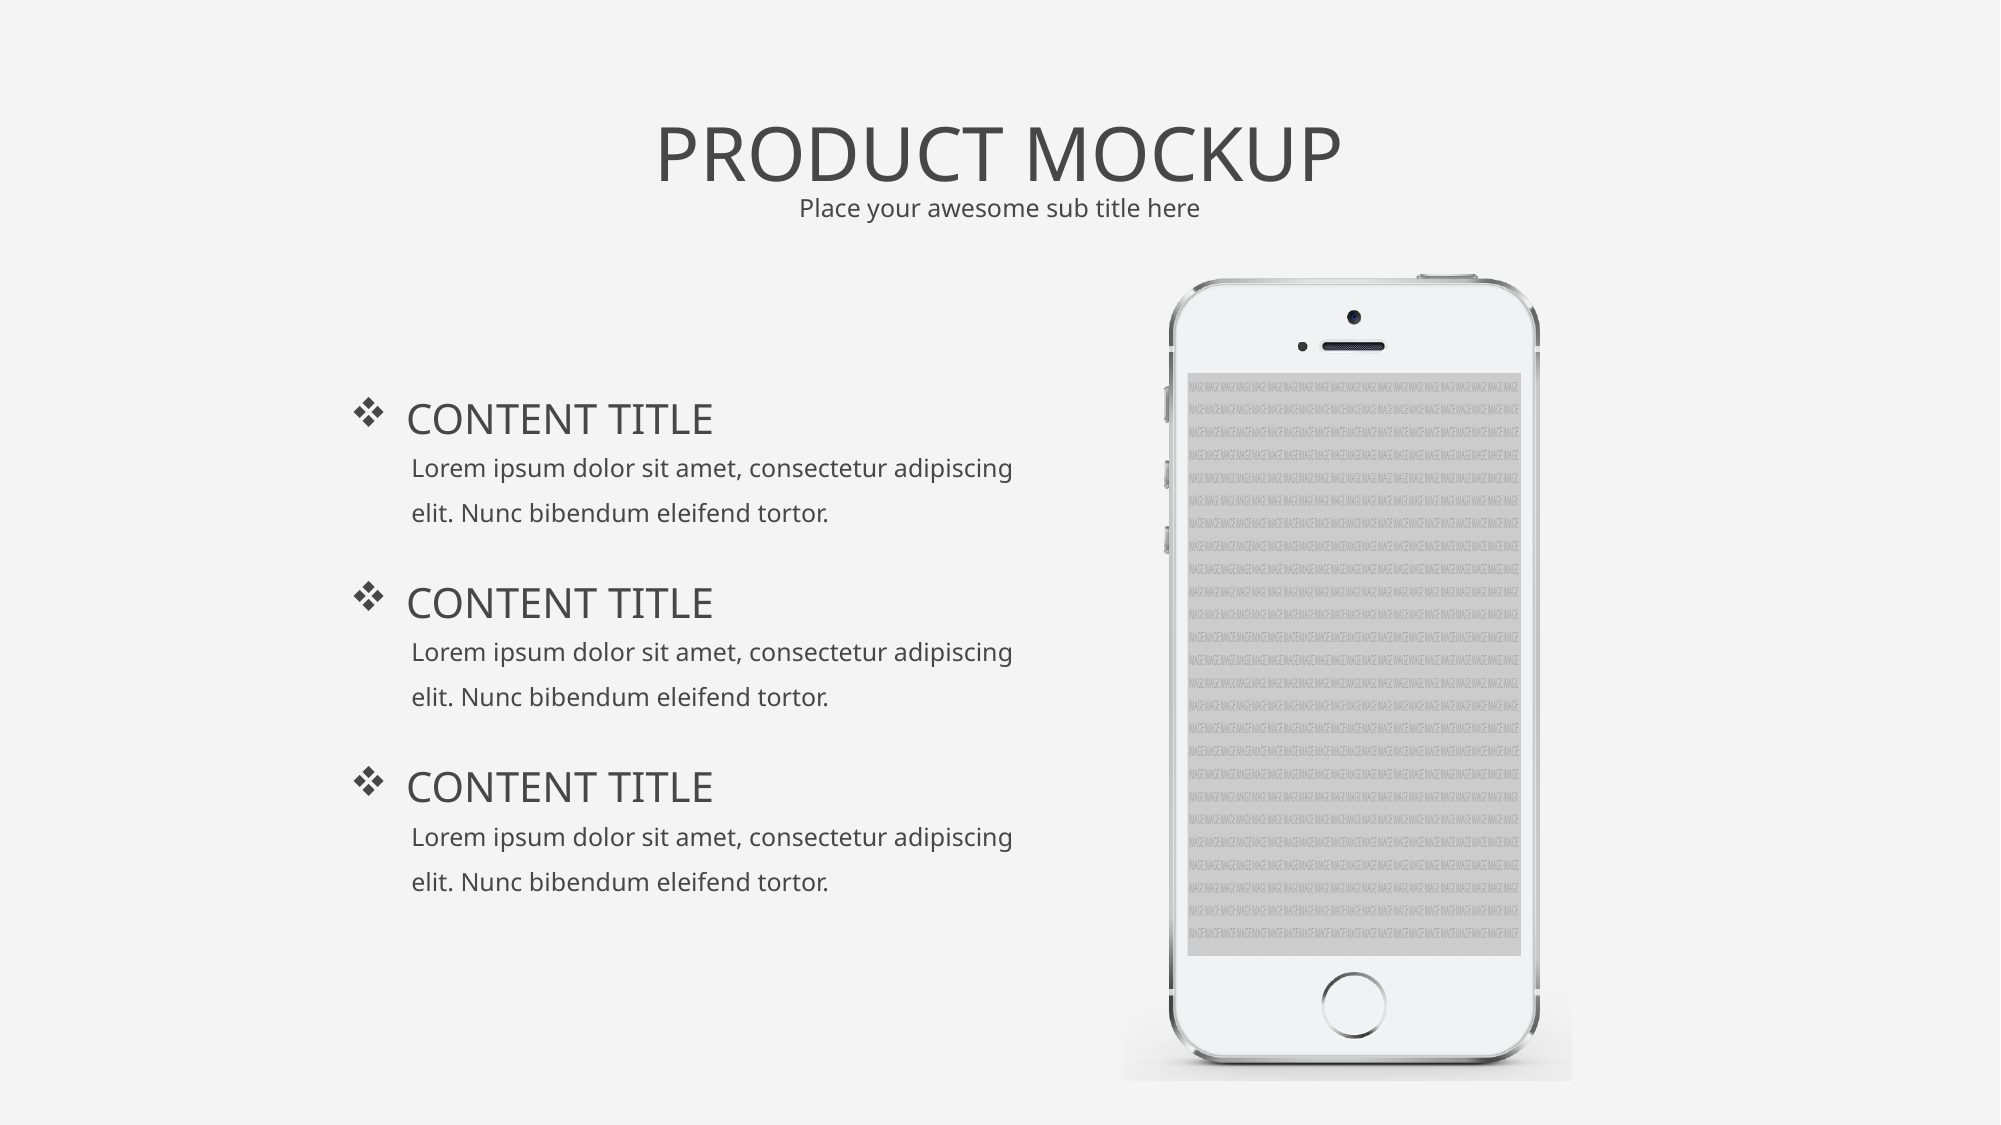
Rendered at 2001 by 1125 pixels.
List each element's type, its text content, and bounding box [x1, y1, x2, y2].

text_box Lorem ipsum dolor sit amet, consectetur adipiscing elit. Nunc bibendum eleifend tortor. [396, 634, 1042, 719]
text_box CONTENT TITLE [335, 544, 1042, 634]
text_box CONTENT TITLE [335, 728, 1042, 819]
picture [1122, 274, 1572, 1081]
text_box CONTENT TITLE [335, 360, 1042, 450]
text_box Lorem ipsum dolor sit amet, consectetur adipiscing elit. Nunc bibendum eleifend tortor. [396, 819, 1042, 904]
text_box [92, 54, 1907, 218]
text_box Lorem ipsum dolor sit amet, consectetur adipiscing elit. Nunc bibendum eleifend tortor. [396, 450, 1042, 535]
